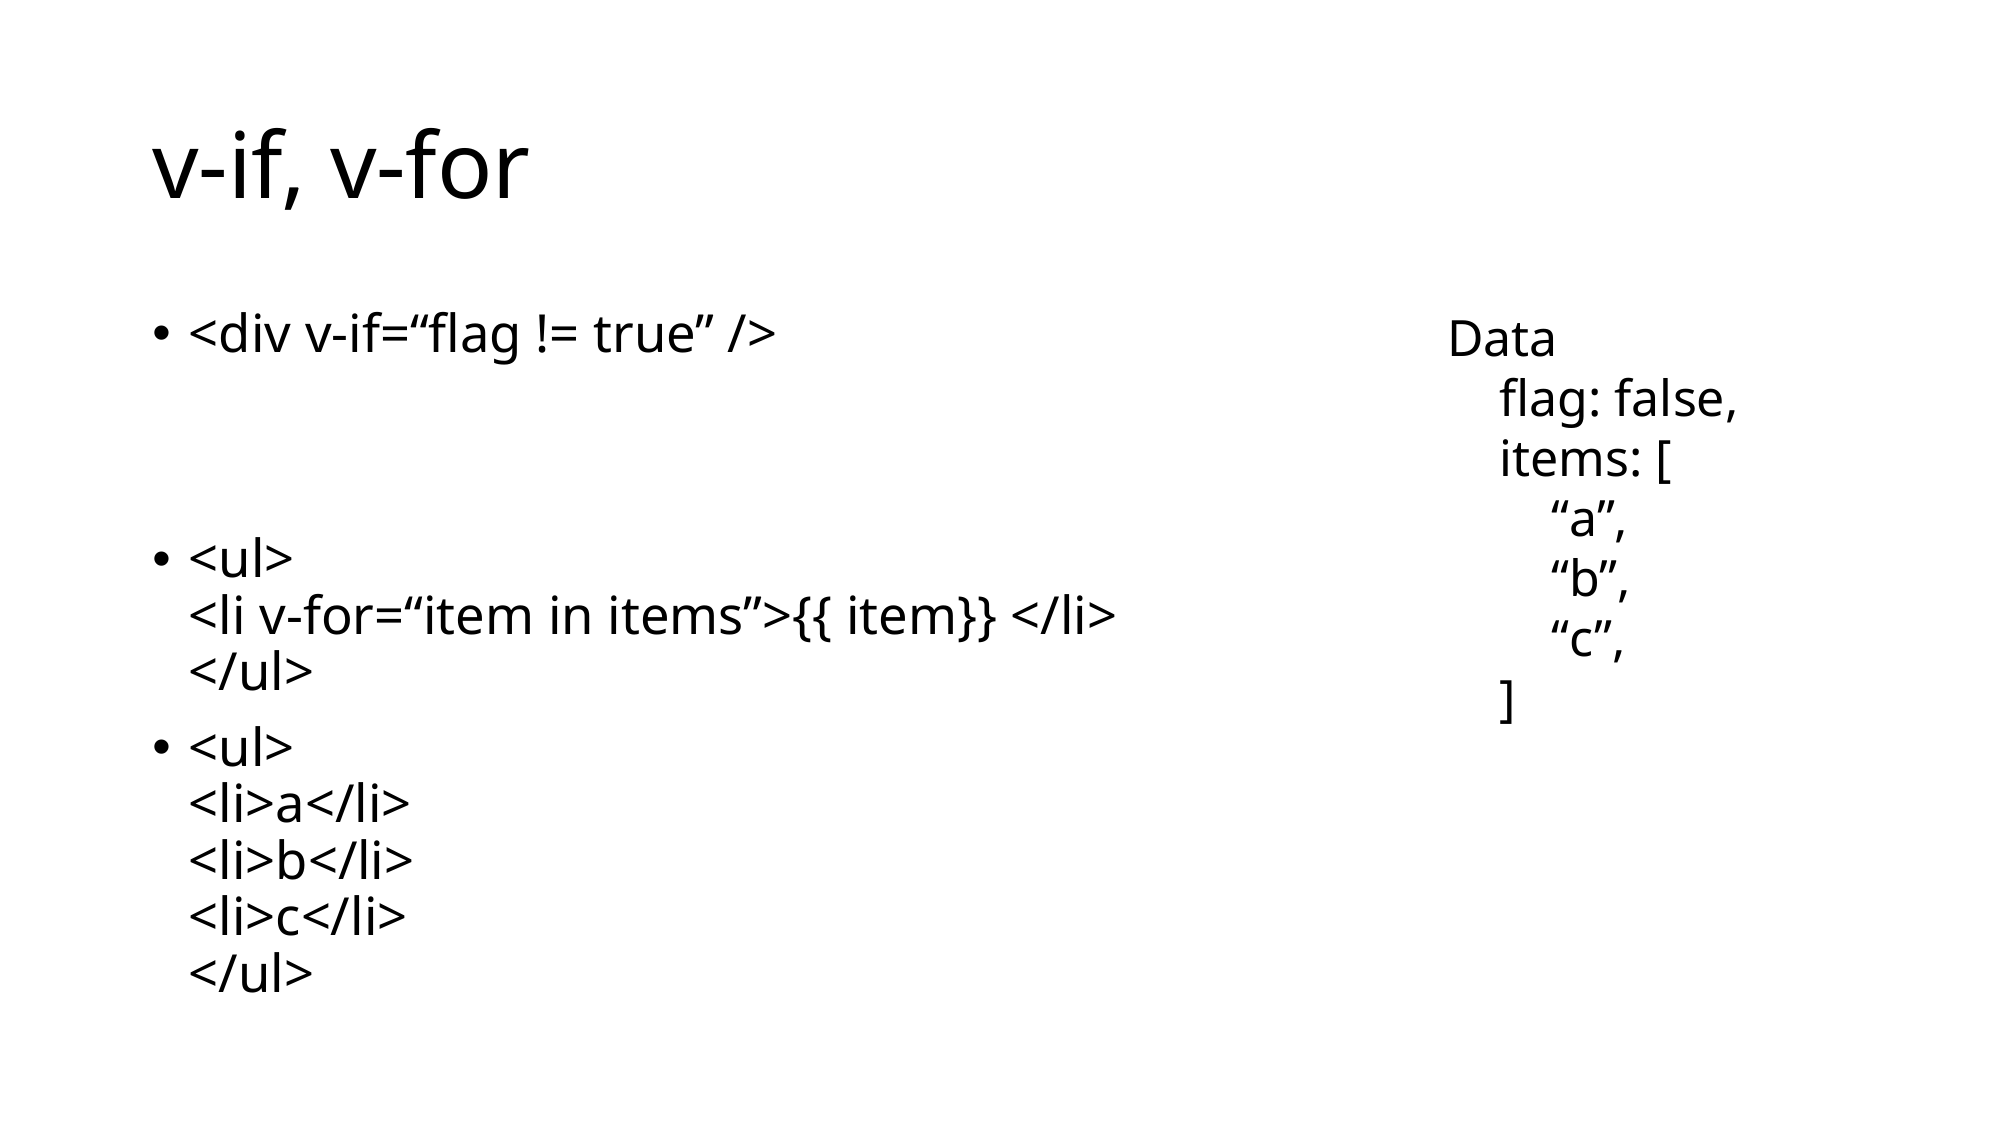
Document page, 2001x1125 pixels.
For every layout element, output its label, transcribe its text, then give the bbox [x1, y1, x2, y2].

list <div v-if=“flag != true” /> <ul> <li v-for=“item in items”>{{ item}} </li> </ul> <ul> <li>a</li> <li>b</li> <li>c</li> </ul> [137, 299, 1863, 1014]
text_box Data flag: false, items: [ “a”, “b”, “c”, ] [1432, 299, 1863, 795]
title v-if, v-for [137, 59, 1863, 278]
